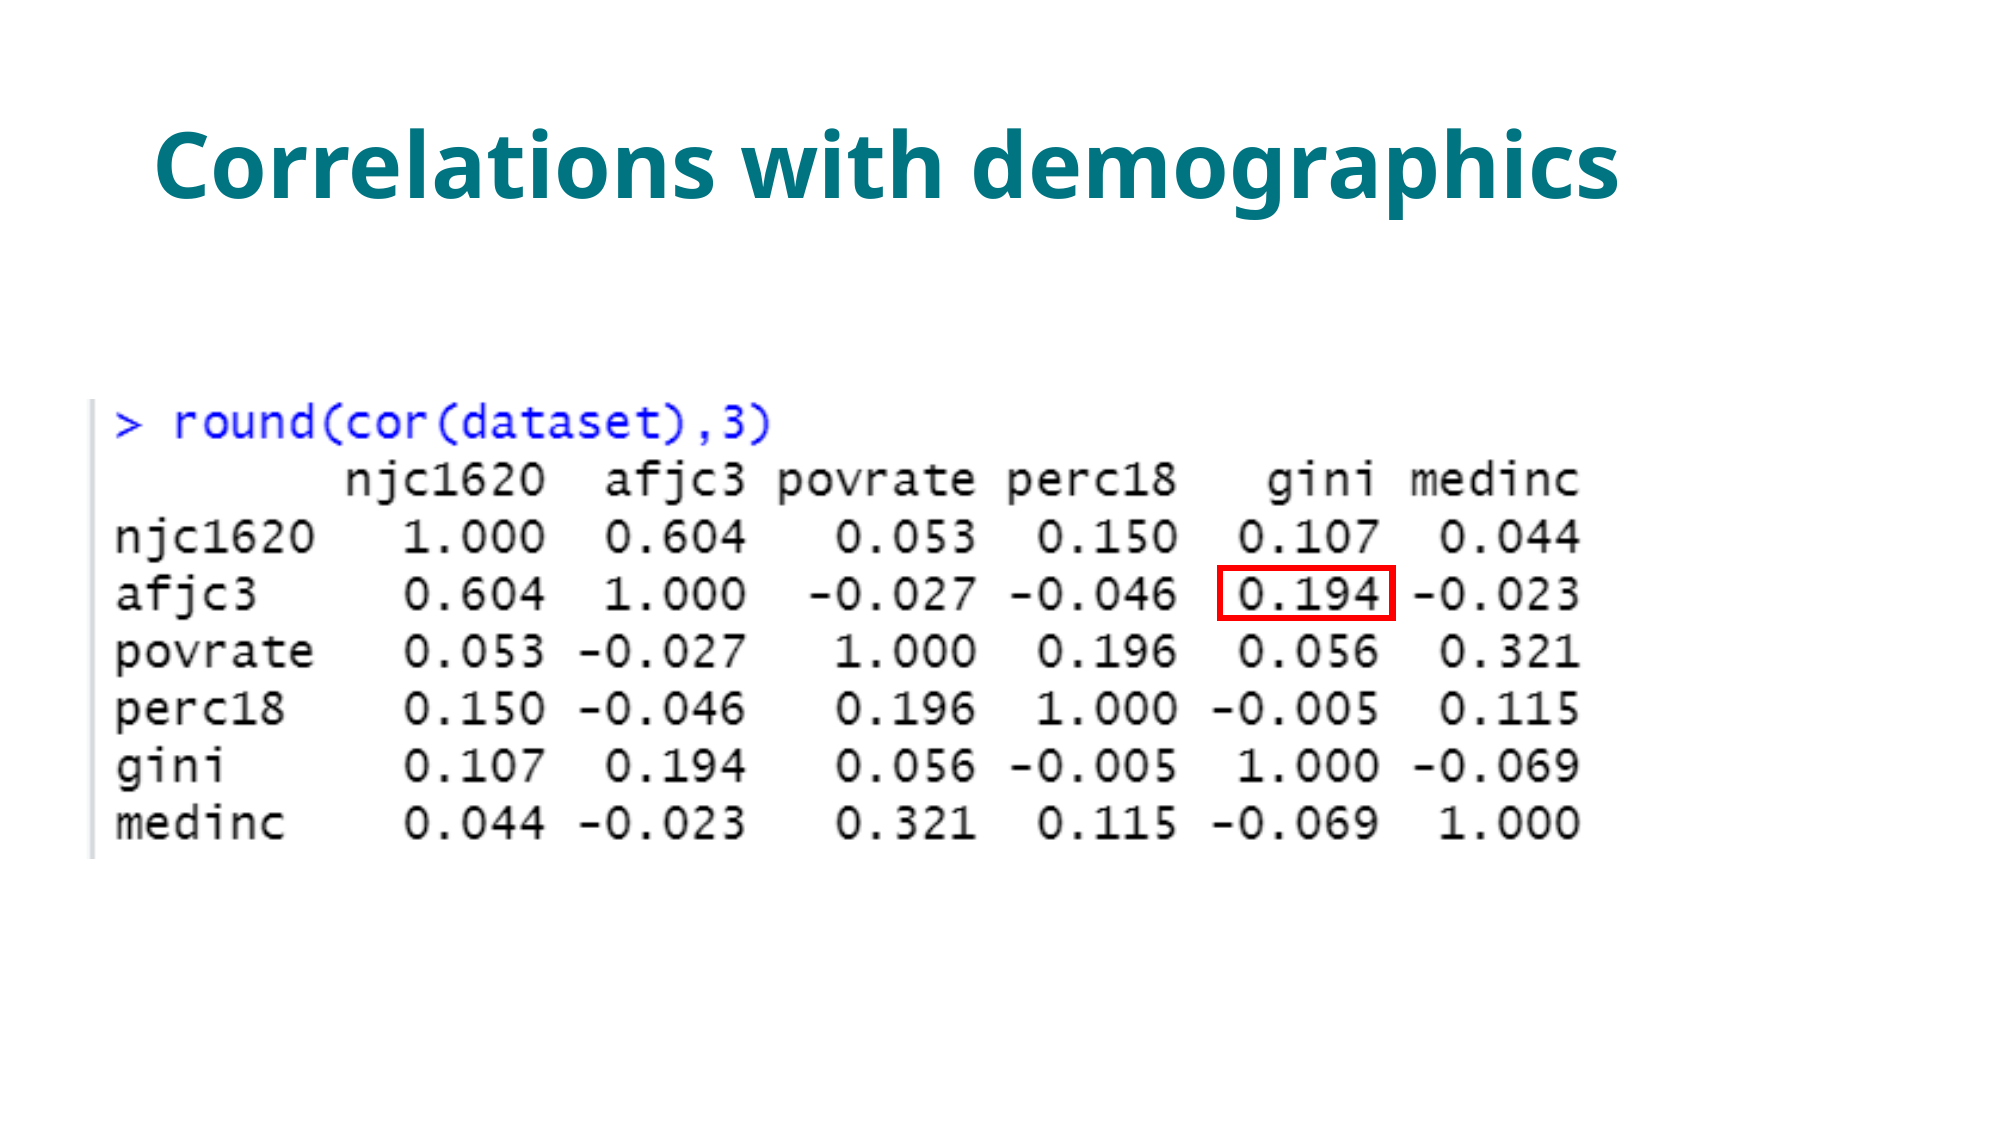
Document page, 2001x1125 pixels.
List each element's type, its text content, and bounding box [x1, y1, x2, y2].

title Correlations with demographics [137, 59, 1863, 278]
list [86, 399, 1664, 859]
